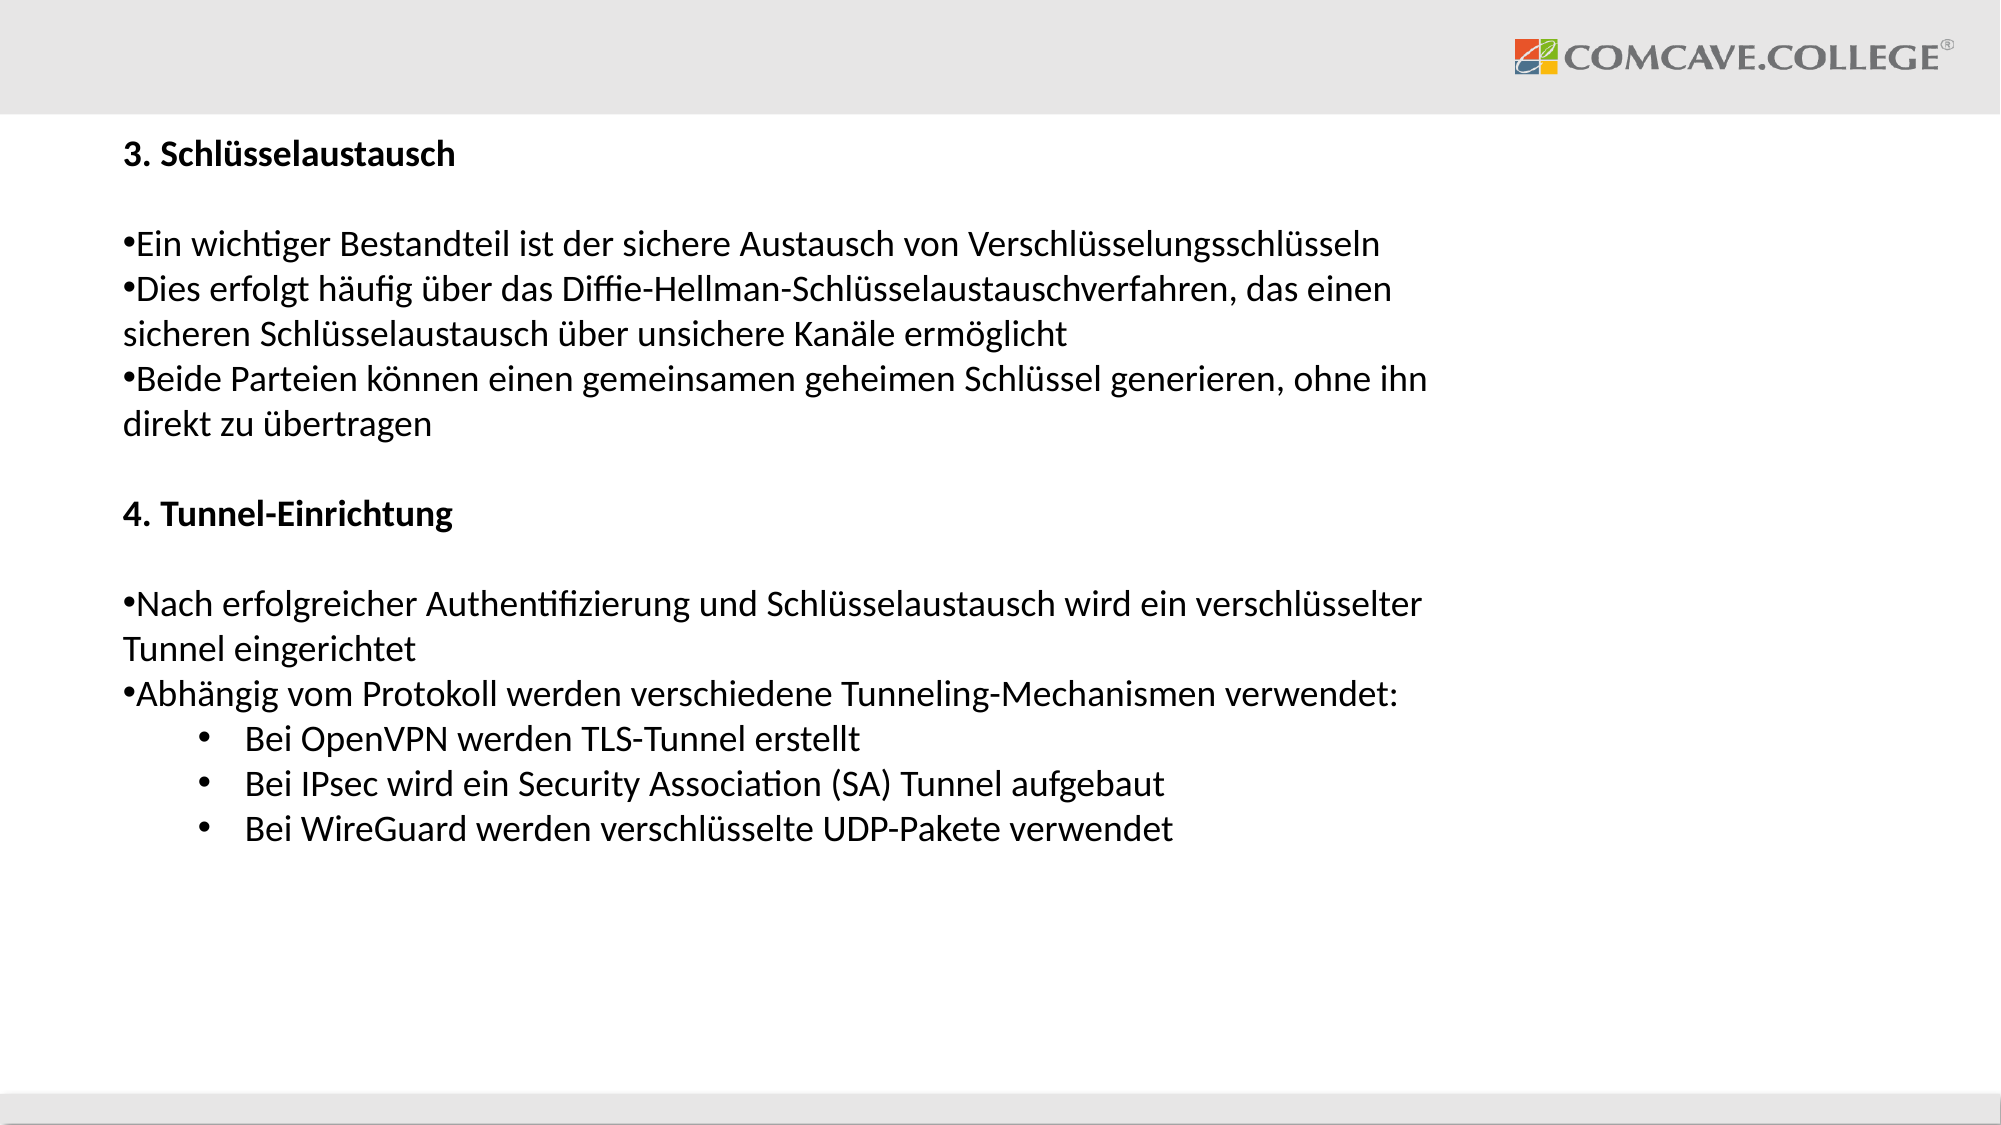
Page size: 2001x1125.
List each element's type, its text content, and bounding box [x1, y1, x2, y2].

text_box 3. Schlüsselaustausch Ein wichtiger Bestandteil ist der sichere Austausch von Verschlüsselungsschlüsseln Dies erfolgt häufig über das Diffie-Hellman-Schlüsselaustauschverfahren, das einen sicheren Schlüsselaustausch über unsichere Kanäle ermöglicht Beide Parteien können einen gemeinsamen geheimen Schlüssel generieren, ohne ihn direkt zu übertragen 4. Tunnel-Einrichtung Nach erfolgreicher Authentifizierung und Schlüsselaustausch wird ein verschlüsselter Tunnel eingerichtet Abhängig vom Protokoll werden verschiedene Tunneling-Mechanismen verwendet: Bei OpenVPN werden TLS-Tunnel erstellt Bei IPsec wird ein Security Association (SA) Tunnel aufgebaut Bei WireGuard werden verschlüsselte UDP-Pakete verwendet [108, 121, 1509, 857]
picture [1508, 32, 1961, 79]
